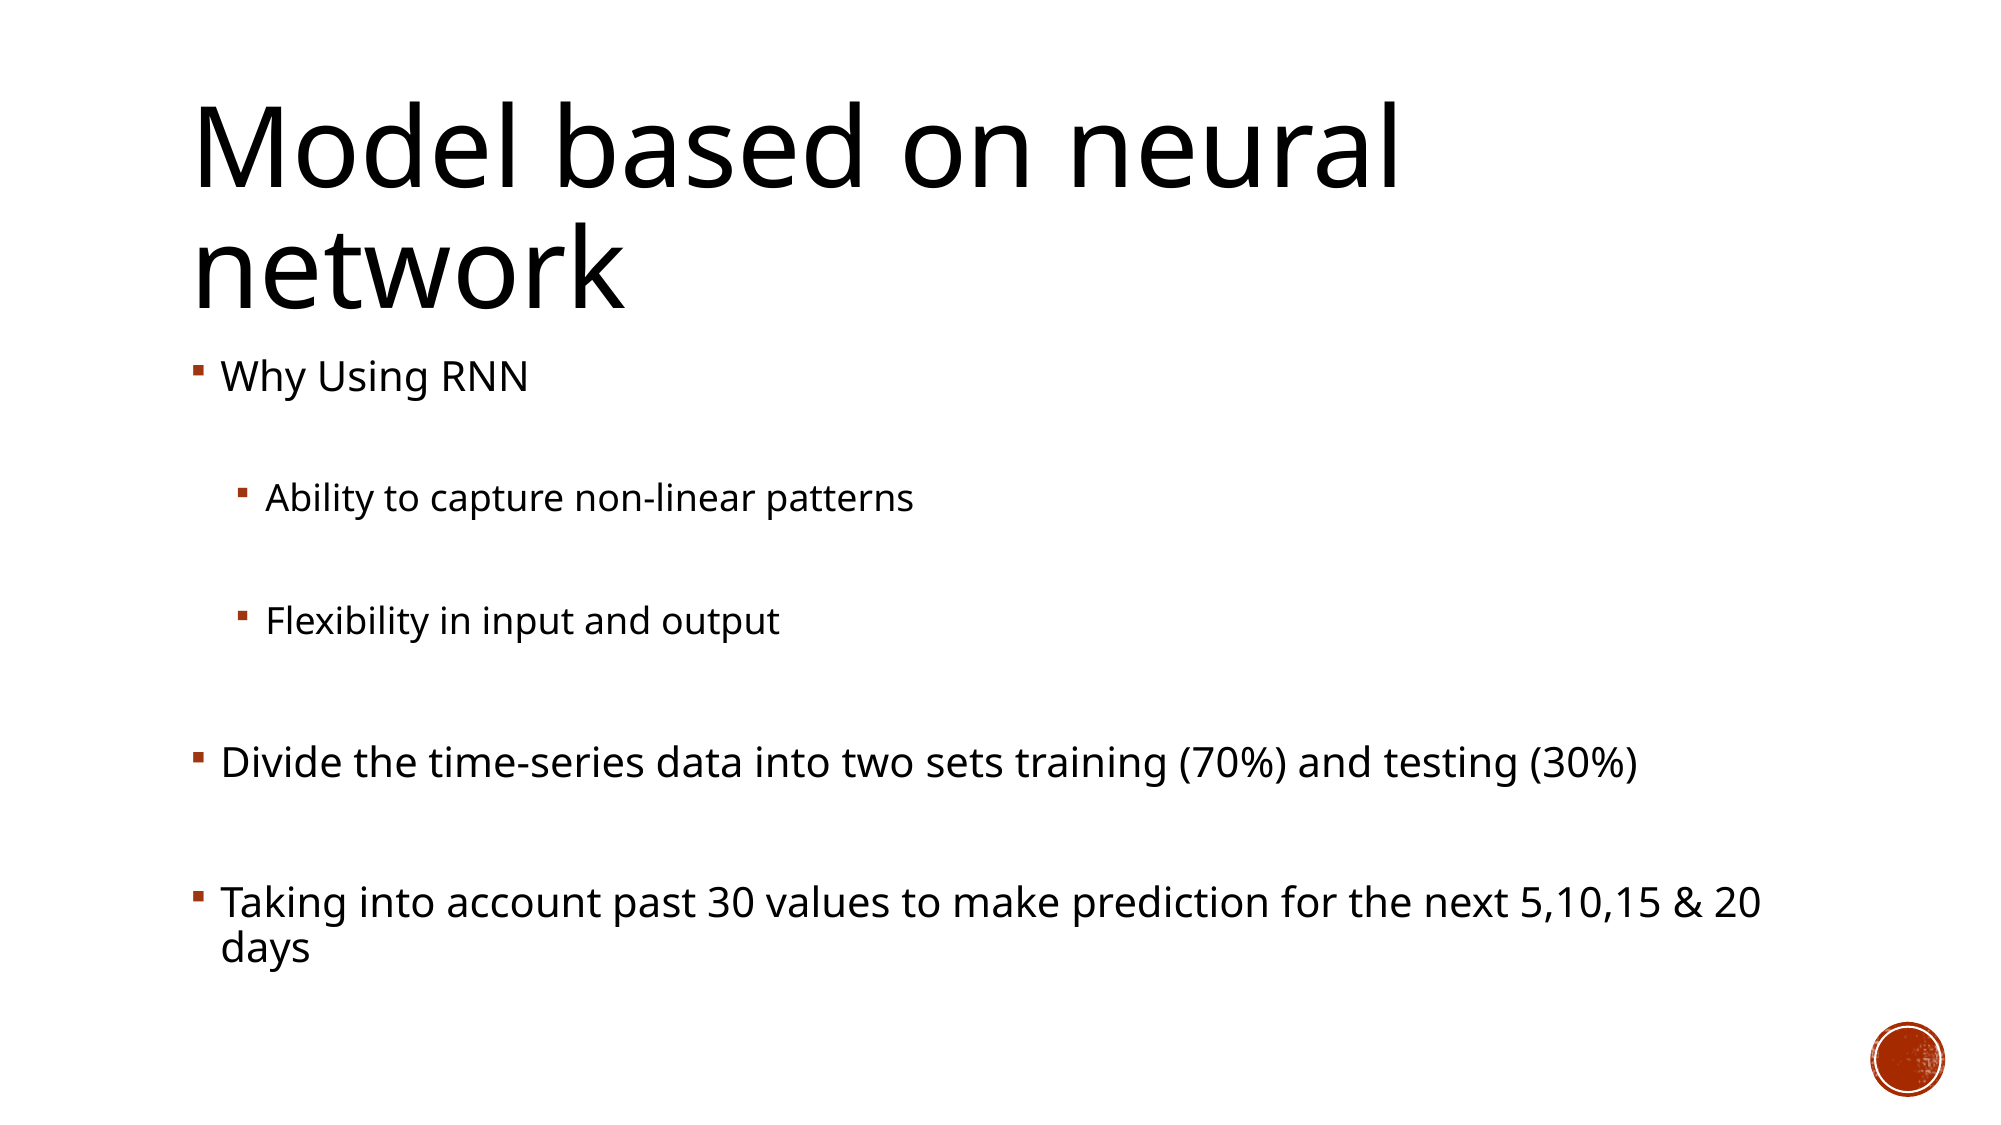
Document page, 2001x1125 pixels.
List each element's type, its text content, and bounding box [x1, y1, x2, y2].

title Model based on neural network [175, 79, 1826, 344]
list Why Using RNN Ability to capture non-linear patterns Flexibility in input and output Divide the time-series data into two sets training (70%) and testing (30%) Taking into account past 30 values to make prediction for the next 5,10,15 & 20 days [175, 348, 1826, 1013]
